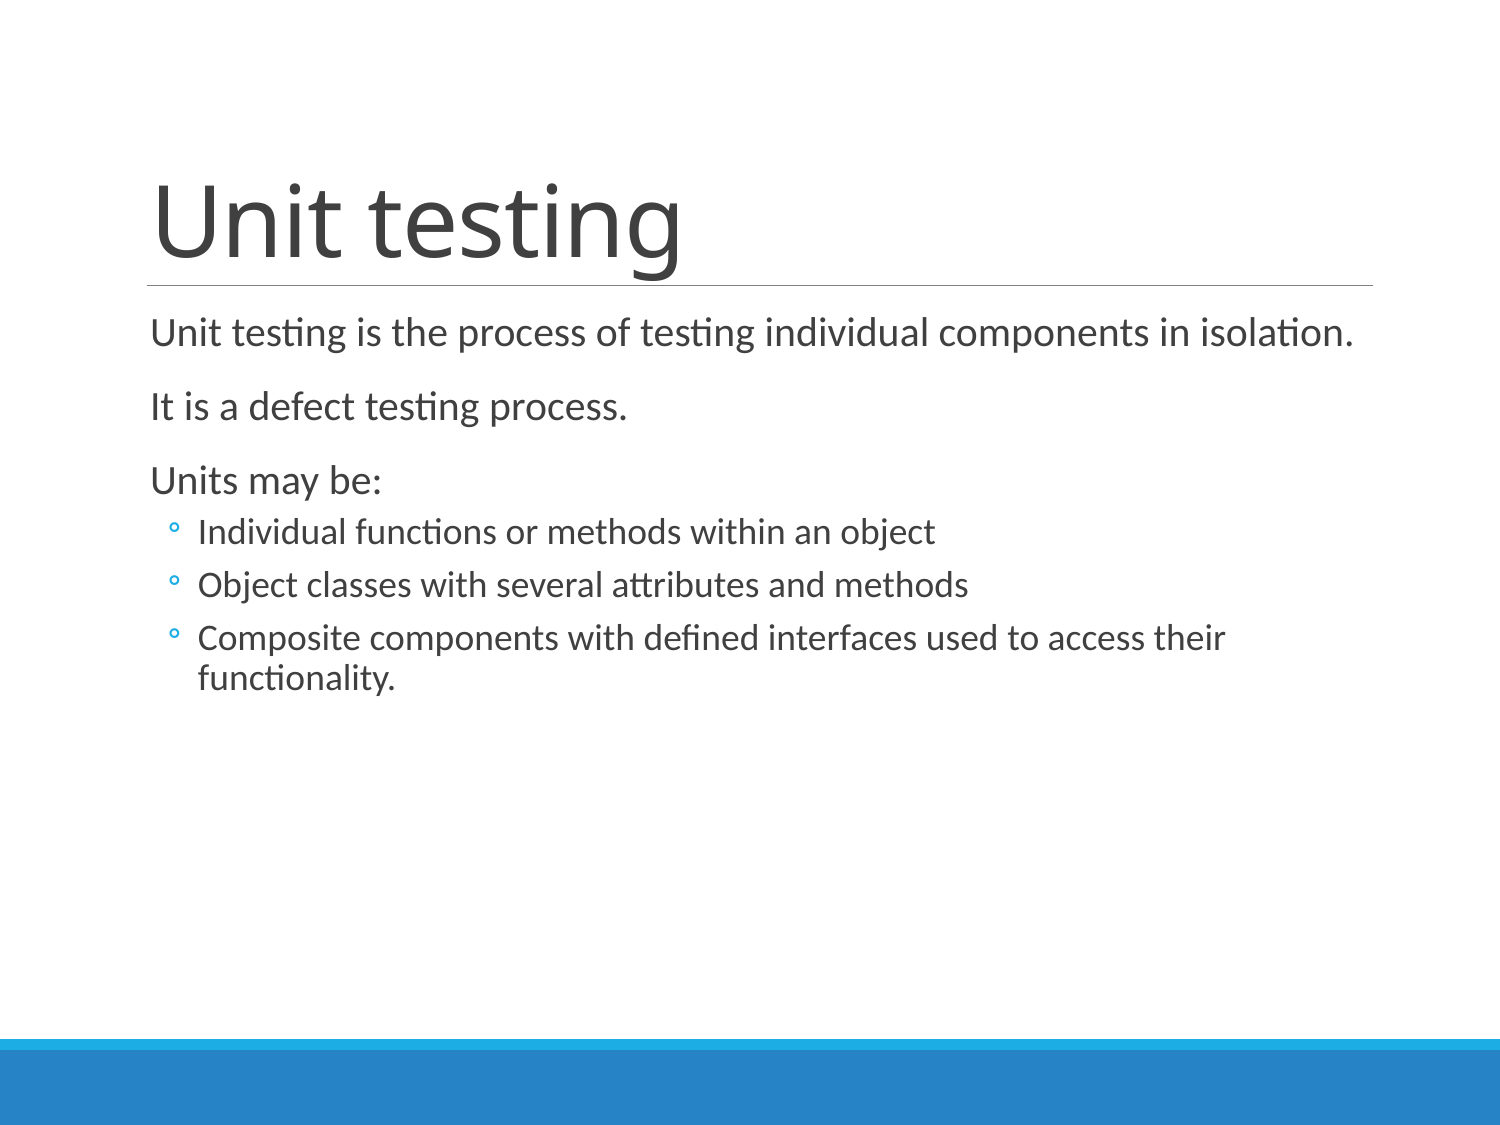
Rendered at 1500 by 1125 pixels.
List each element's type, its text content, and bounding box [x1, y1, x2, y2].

list Unit testing is the process of testing individual components in isolation. It is a defect testing process. Units may be: Individual functions or methods within an object Object classes with several attributes and methods Composite components with defined interfaces used to access their functionality. [135, 302, 1373, 963]
title Unit testing [135, 47, 1373, 285]
